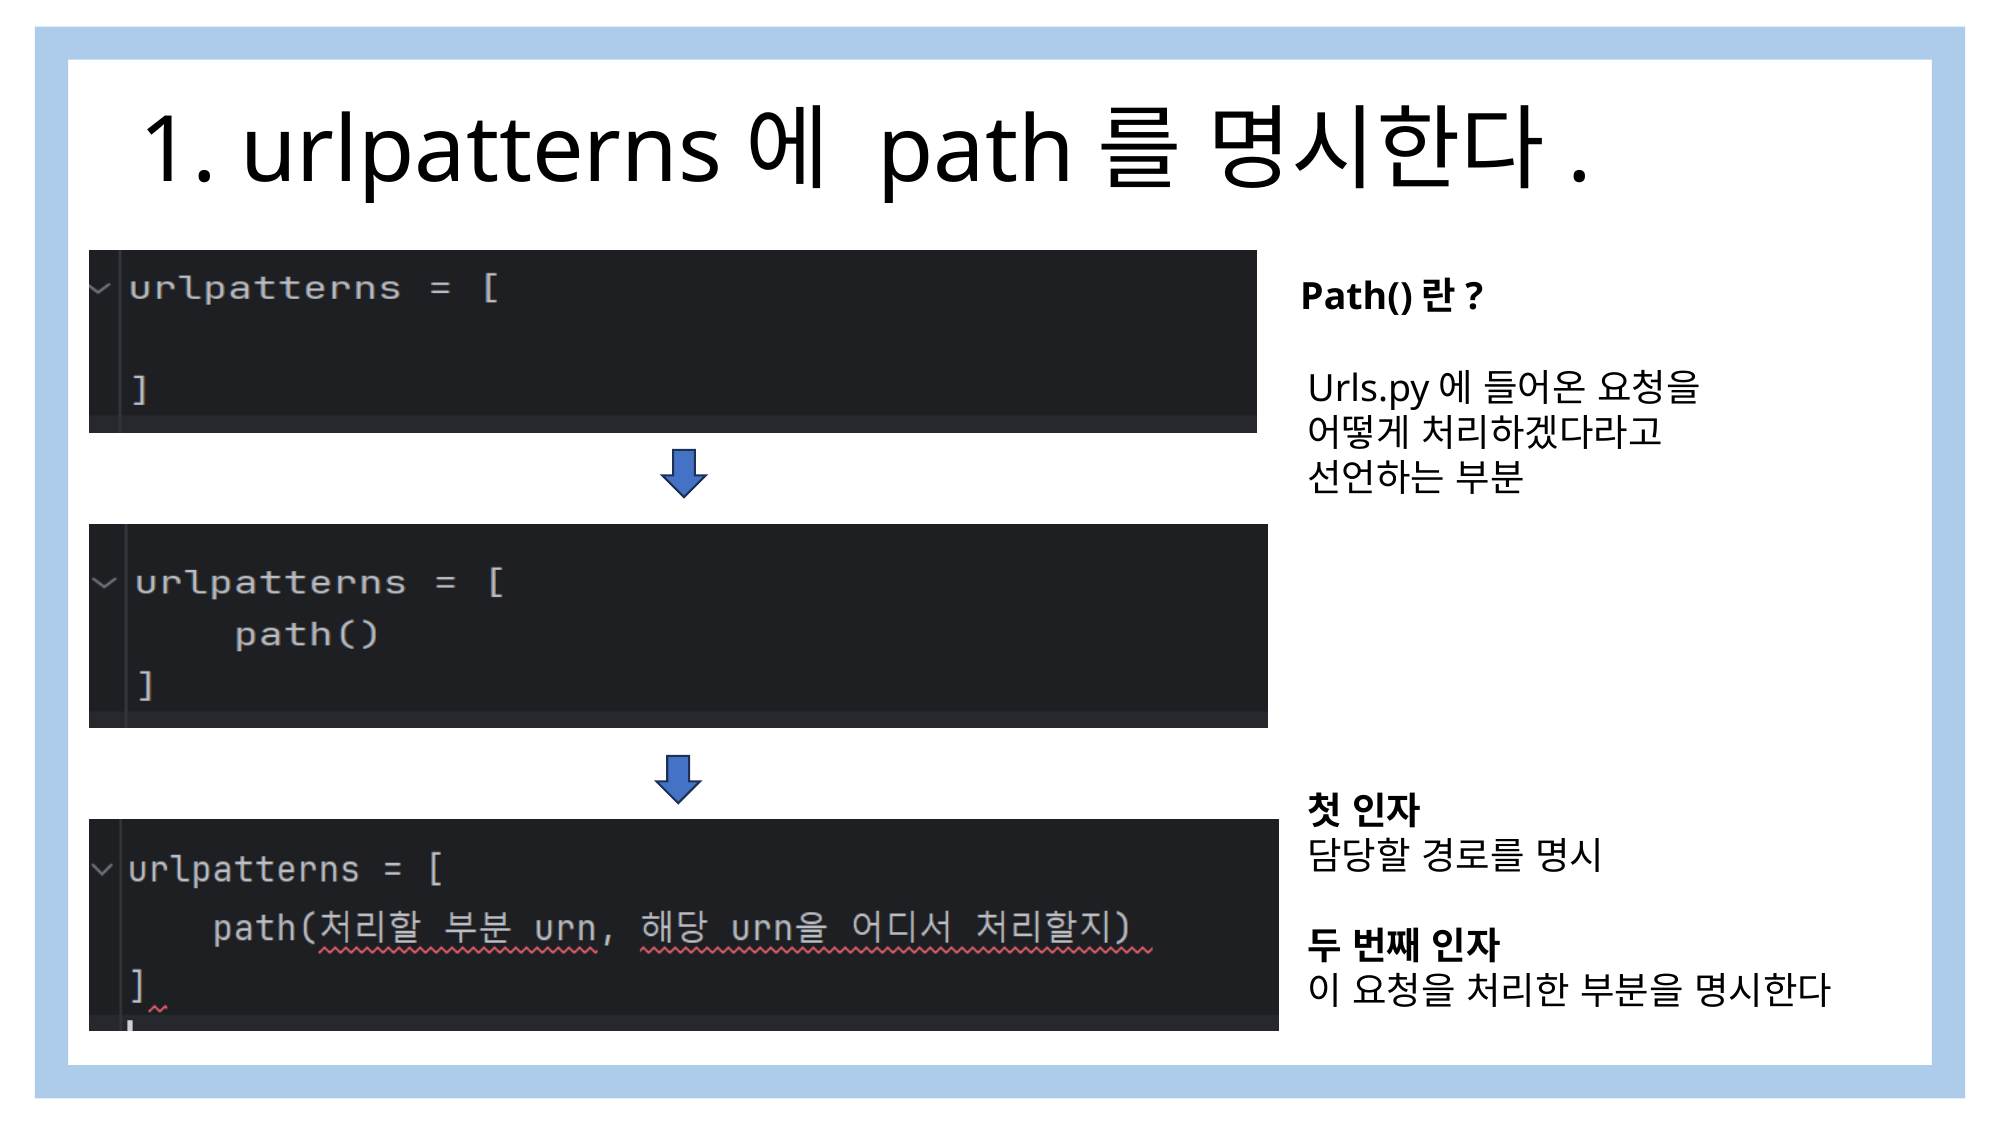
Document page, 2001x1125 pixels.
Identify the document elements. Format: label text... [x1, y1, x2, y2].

picture [89, 819, 1279, 1031]
text_box Urls.py에 들어온 요청을 어떻게 처리하겠다라고 선언하는 부분 [1292, 356, 1789, 507]
text_box [653, 754, 703, 805]
picture [88, 524, 1268, 728]
title 1. urlpatterns에 path를 명시한다. [137, 49, 1789, 240]
text_box [659, 448, 709, 499]
picture [89, 250, 1257, 433]
text_box Path()란? [1285, 264, 1624, 325]
text_box 첫 인자 담당할 경로를 명시 두 번째 인자 이 요청을 처리한 부분을 명시한다 [1292, 779, 1918, 1020]
